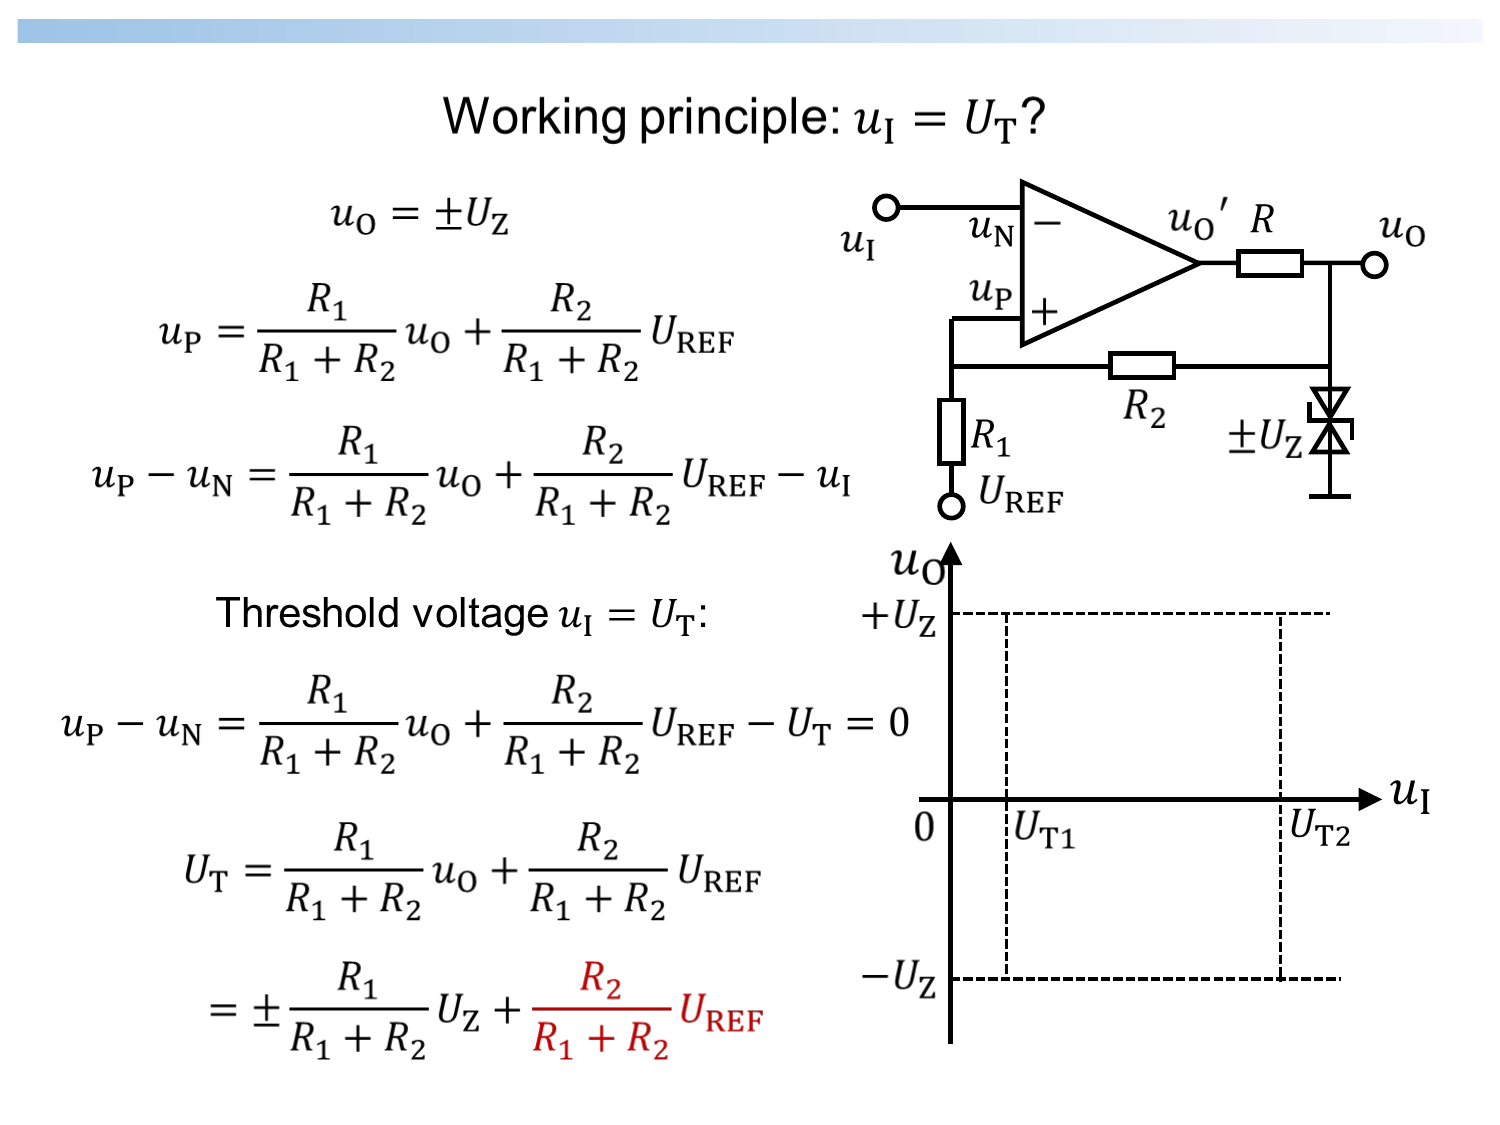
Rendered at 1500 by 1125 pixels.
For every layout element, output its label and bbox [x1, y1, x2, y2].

text_box [130, 817, 814, 921]
text_box [188, 76, 1302, 153]
text_box [89, 421, 835, 525]
text_box [17, 18, 1483, 44]
text_box [141, 278, 752, 382]
text_box [155, 956, 818, 1060]
text_box [823, 519, 1463, 1044]
text_box [196, 578, 728, 644]
text_box [835, 182, 1433, 519]
text_box [46, 670, 823, 774]
text_box [264, 186, 577, 237]
